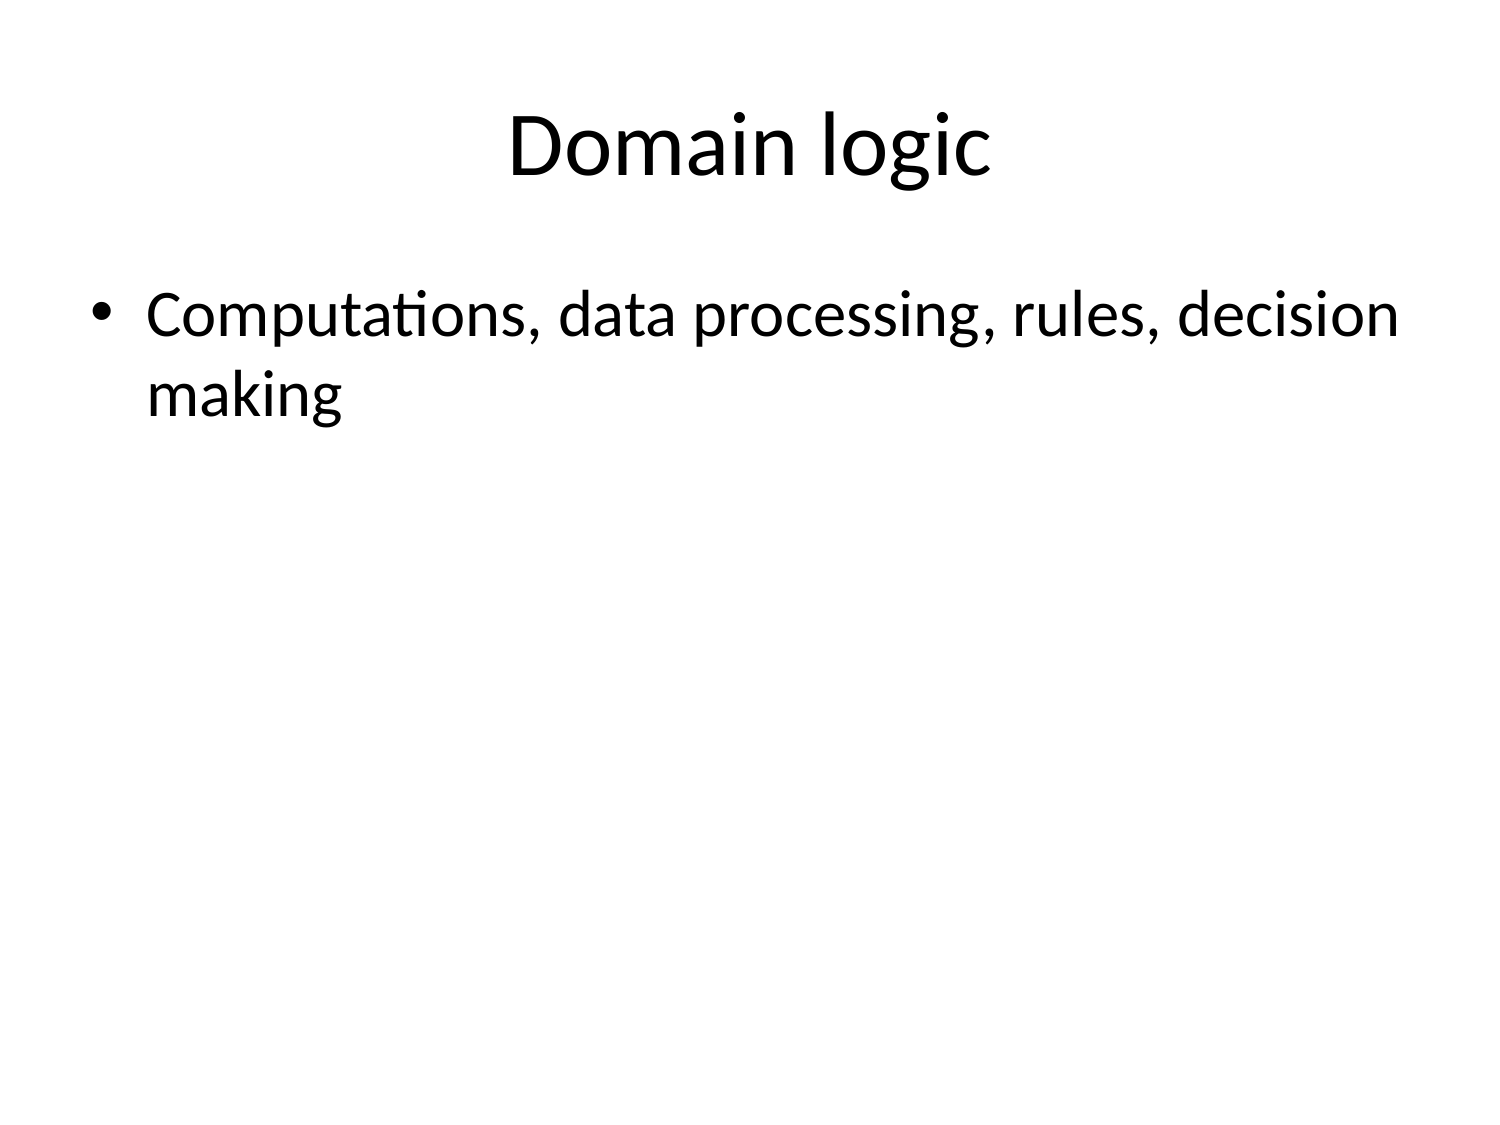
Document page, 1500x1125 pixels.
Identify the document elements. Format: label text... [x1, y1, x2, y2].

list Computations, data processing, rules, decision making [75, 262, 1425, 1005]
title Domain logic [75, 45, 1425, 233]
